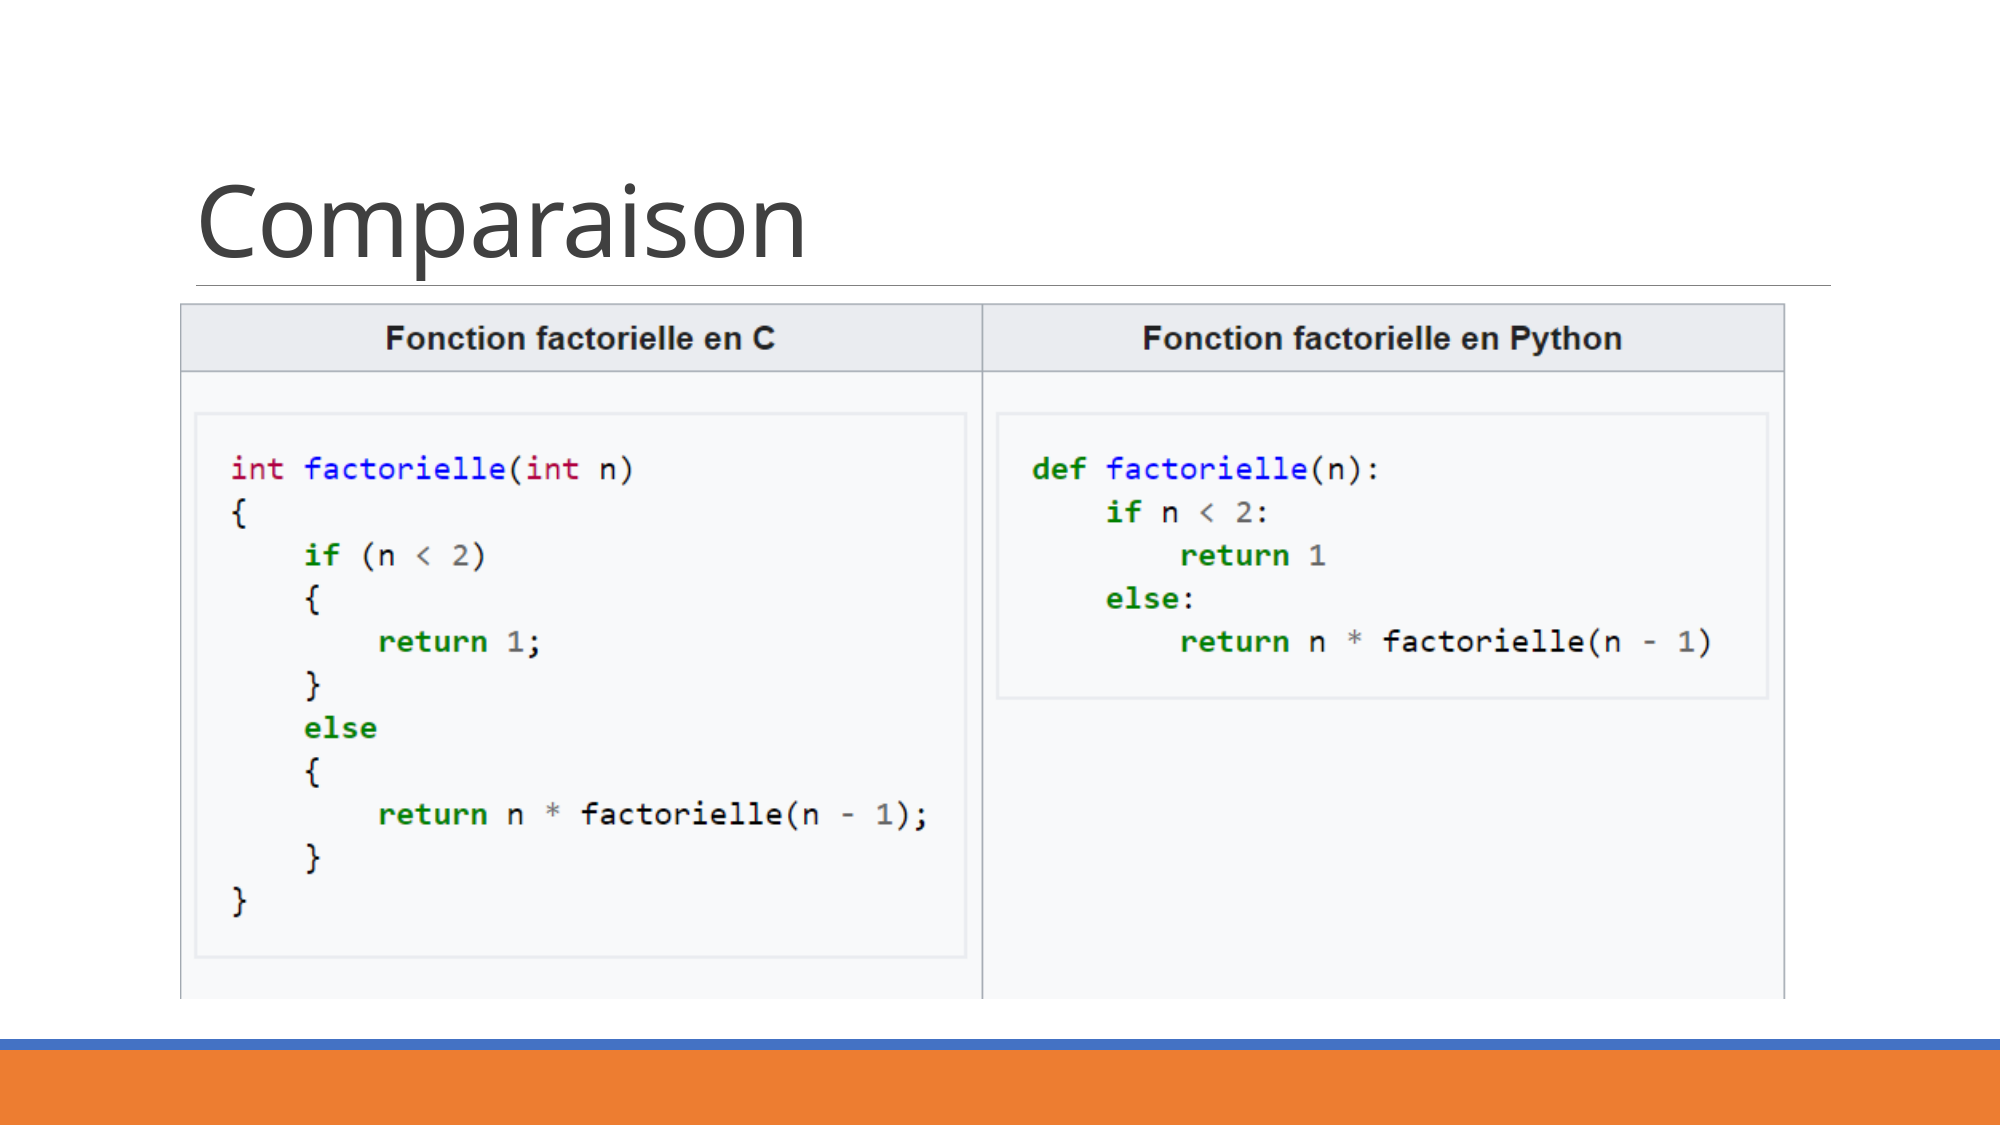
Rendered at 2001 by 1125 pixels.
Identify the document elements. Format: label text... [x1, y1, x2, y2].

picture [179, 302, 1787, 1000]
title Comparaison [180, 47, 1830, 285]
